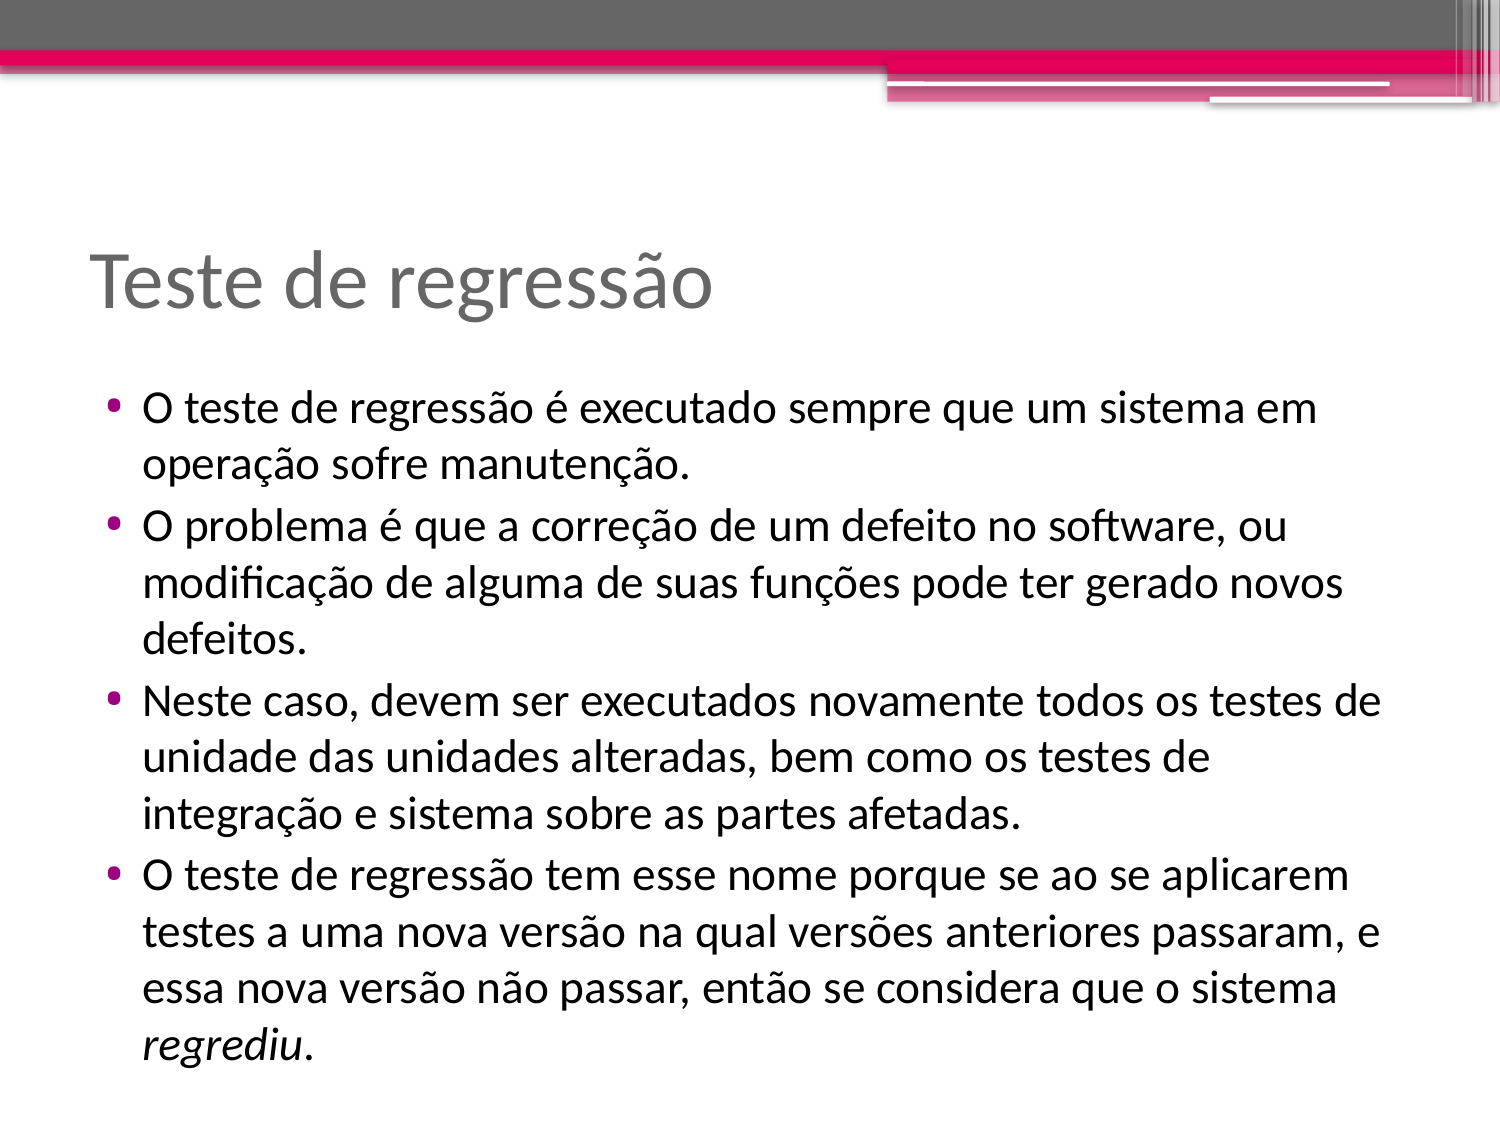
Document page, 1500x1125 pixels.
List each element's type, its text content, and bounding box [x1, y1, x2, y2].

title Teste de regressão [75, 187, 1425, 363]
list O teste de regressão é executado sempre que um sistema em operação sofre manutenção. O problema é que a correção de um defeito no software, ou modificação de alguma de suas funções pode ter gerado novos defeitos. Neste caso, devem ser executados novamente todos os testes de unidade das unidades alteradas, bem como os testes de integração e sistema sobre as partes afetadas. O teste de regressão tem esse nome porque se ao se aplicarem testes a uma nova versão na qual versões anteriores passaram, e essa nova versão não passar, então se considera que o sistema regrediu. [75, 368, 1425, 1079]
